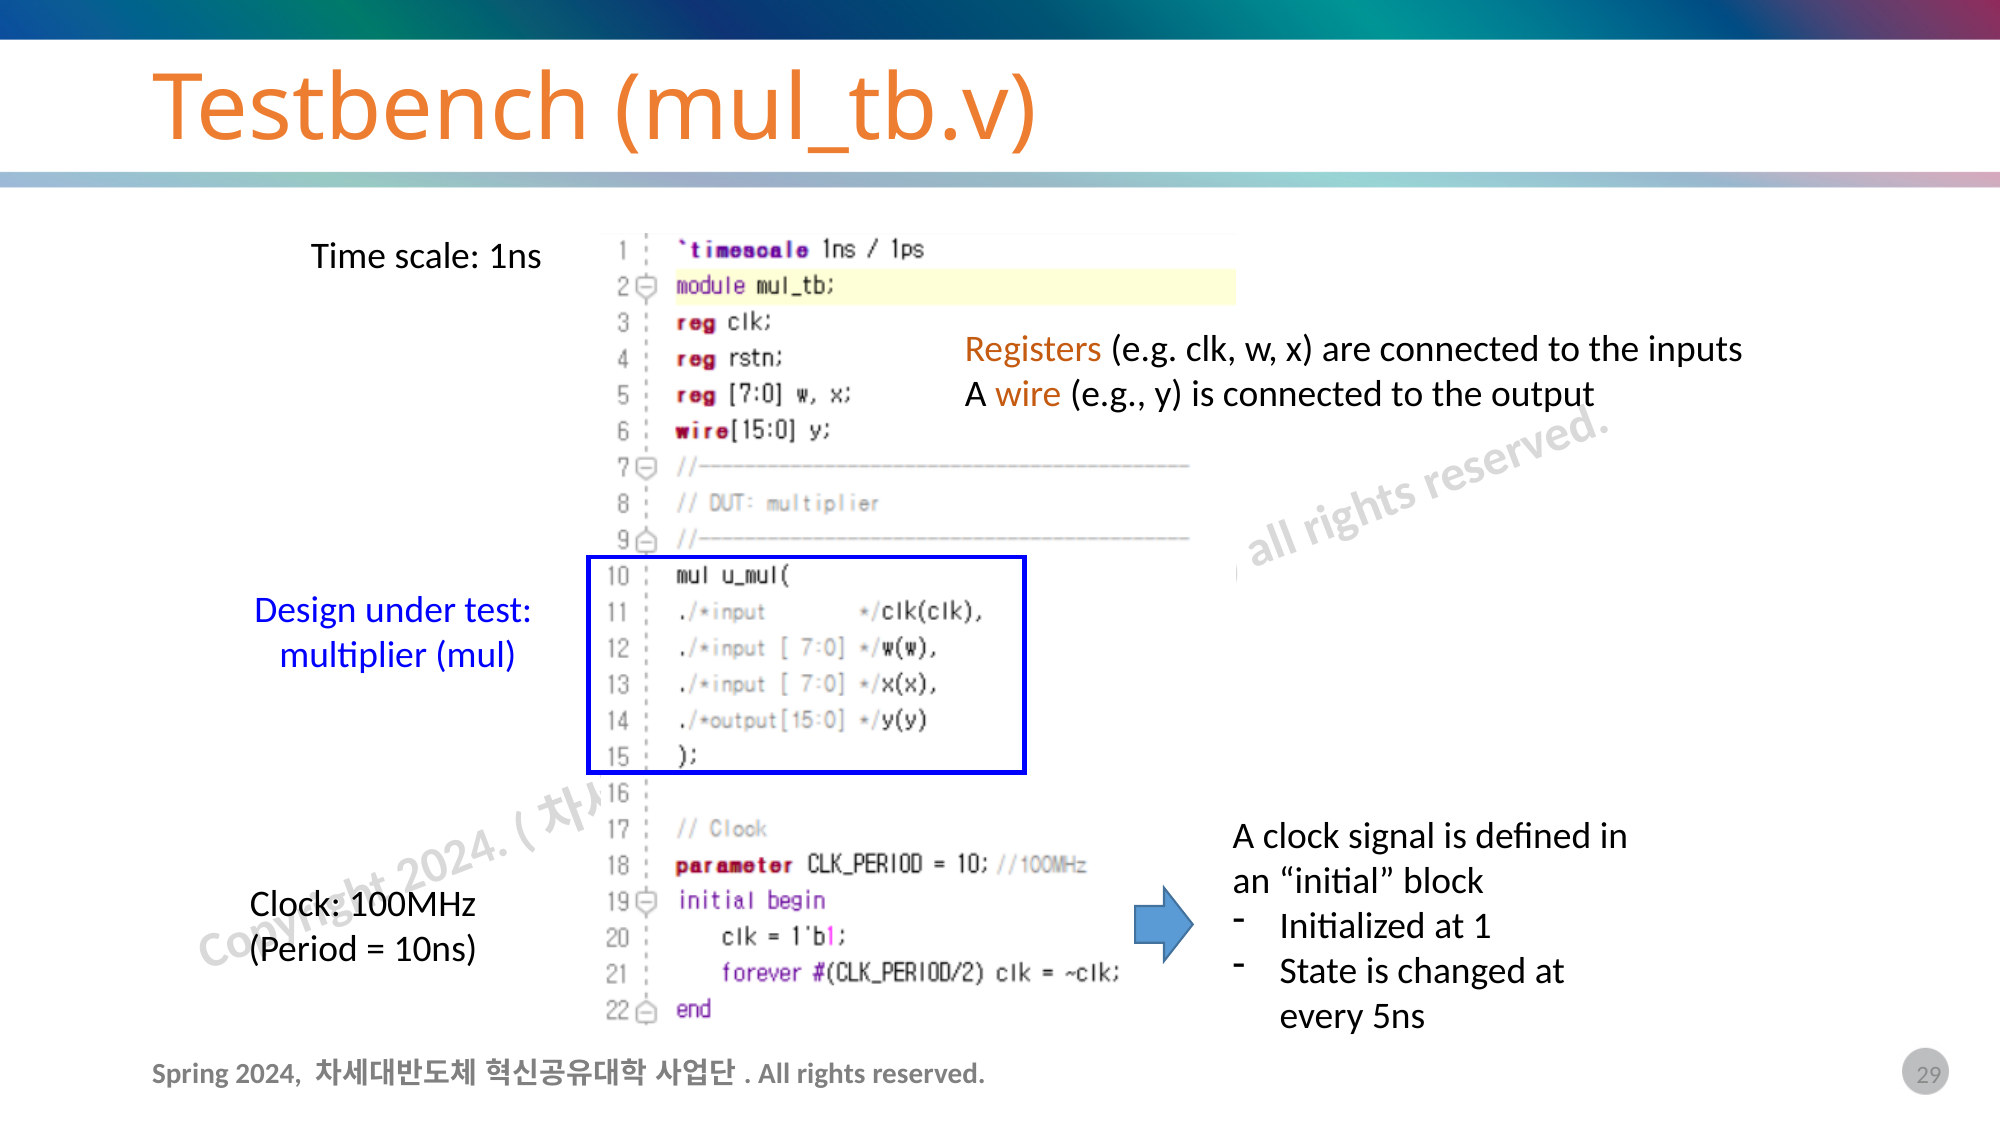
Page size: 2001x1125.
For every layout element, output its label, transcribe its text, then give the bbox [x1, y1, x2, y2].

picture [0, 0, 2000, 1125]
slide_number 29 [1858, 1041, 1957, 1105]
text_box Time scale: 1ns [295, 223, 558, 284]
text_box Design under test: multiplier (mul) [239, 577, 556, 683]
title Testbench (mul_tb.v) [137, 44, 1903, 175]
text_box Registers (e.g. clk, w, x) are connected to the inputs A wire (e.g., y) is connected to the output [1236, 316, 1871, 422]
text_box [588, 556, 600, 773]
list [600, 233, 1236, 1028]
text_box Clock: 100MHz (Period = 10ns) [233, 871, 493, 977]
text_box A clock signal is defined in an “initial” block Initialized at 1 State is changed at every 5ns [1217, 803, 1664, 1043]
